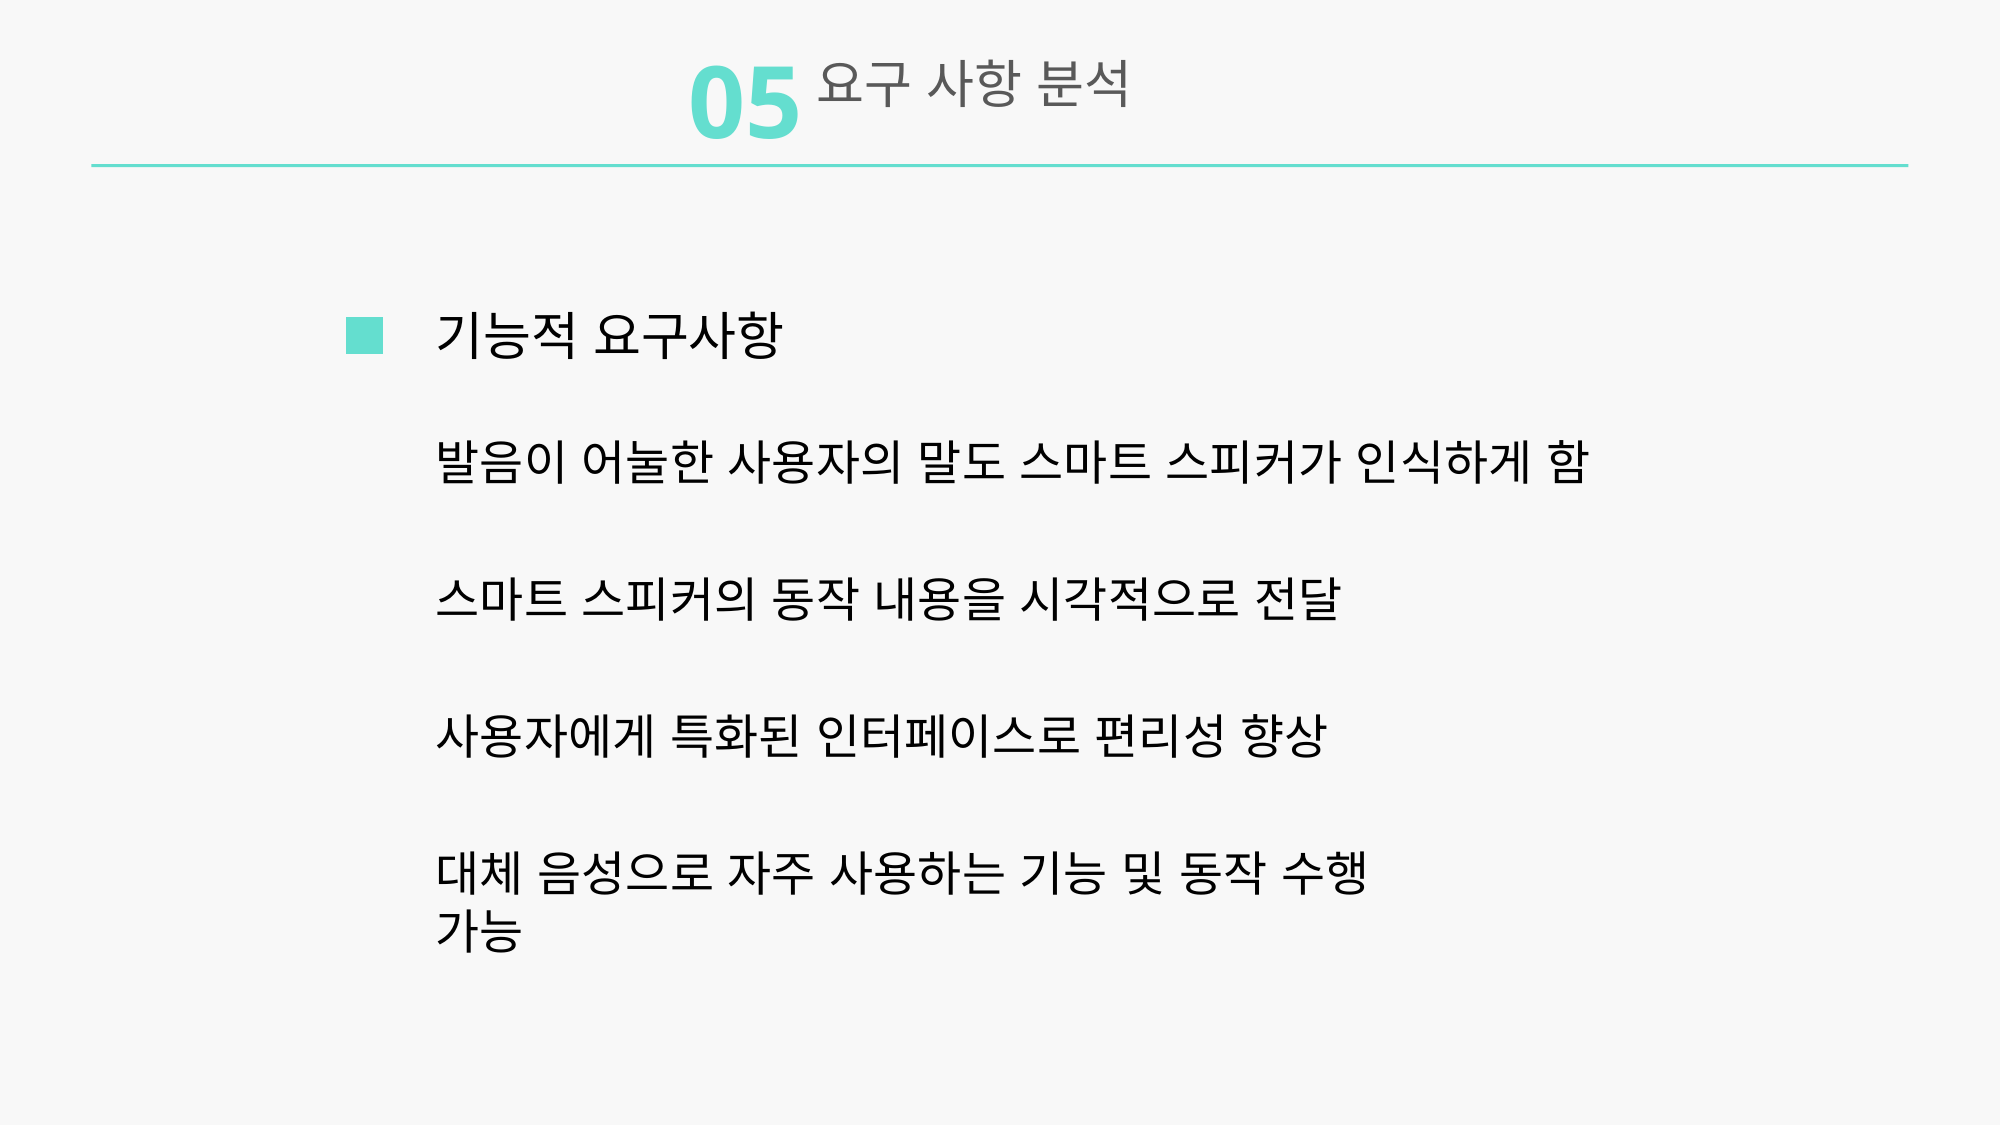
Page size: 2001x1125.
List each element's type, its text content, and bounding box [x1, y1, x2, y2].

text_box [346, 317, 383, 354]
text_box 사용자에게 특화된 인터페이스로 편리성 향상 [420, 699, 1708, 772]
text_box [1327, 163, 1909, 168]
text_box 발음이 어눌한 사용자의 말도 스마트 스피커가 인식하게 함 [420, 425, 1708, 498]
text_box 기능적 요구사항 [420, 296, 1708, 374]
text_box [673, 30, 1327, 168]
text_box 대체 음성으로 자주 사용하는 기능 및 동작 수행 가능 [420, 836, 1469, 967]
text_box [90, 163, 673, 168]
text_box 스마트 스피커의 동작 내용을 시각적으로 전달 [420, 562, 1708, 635]
